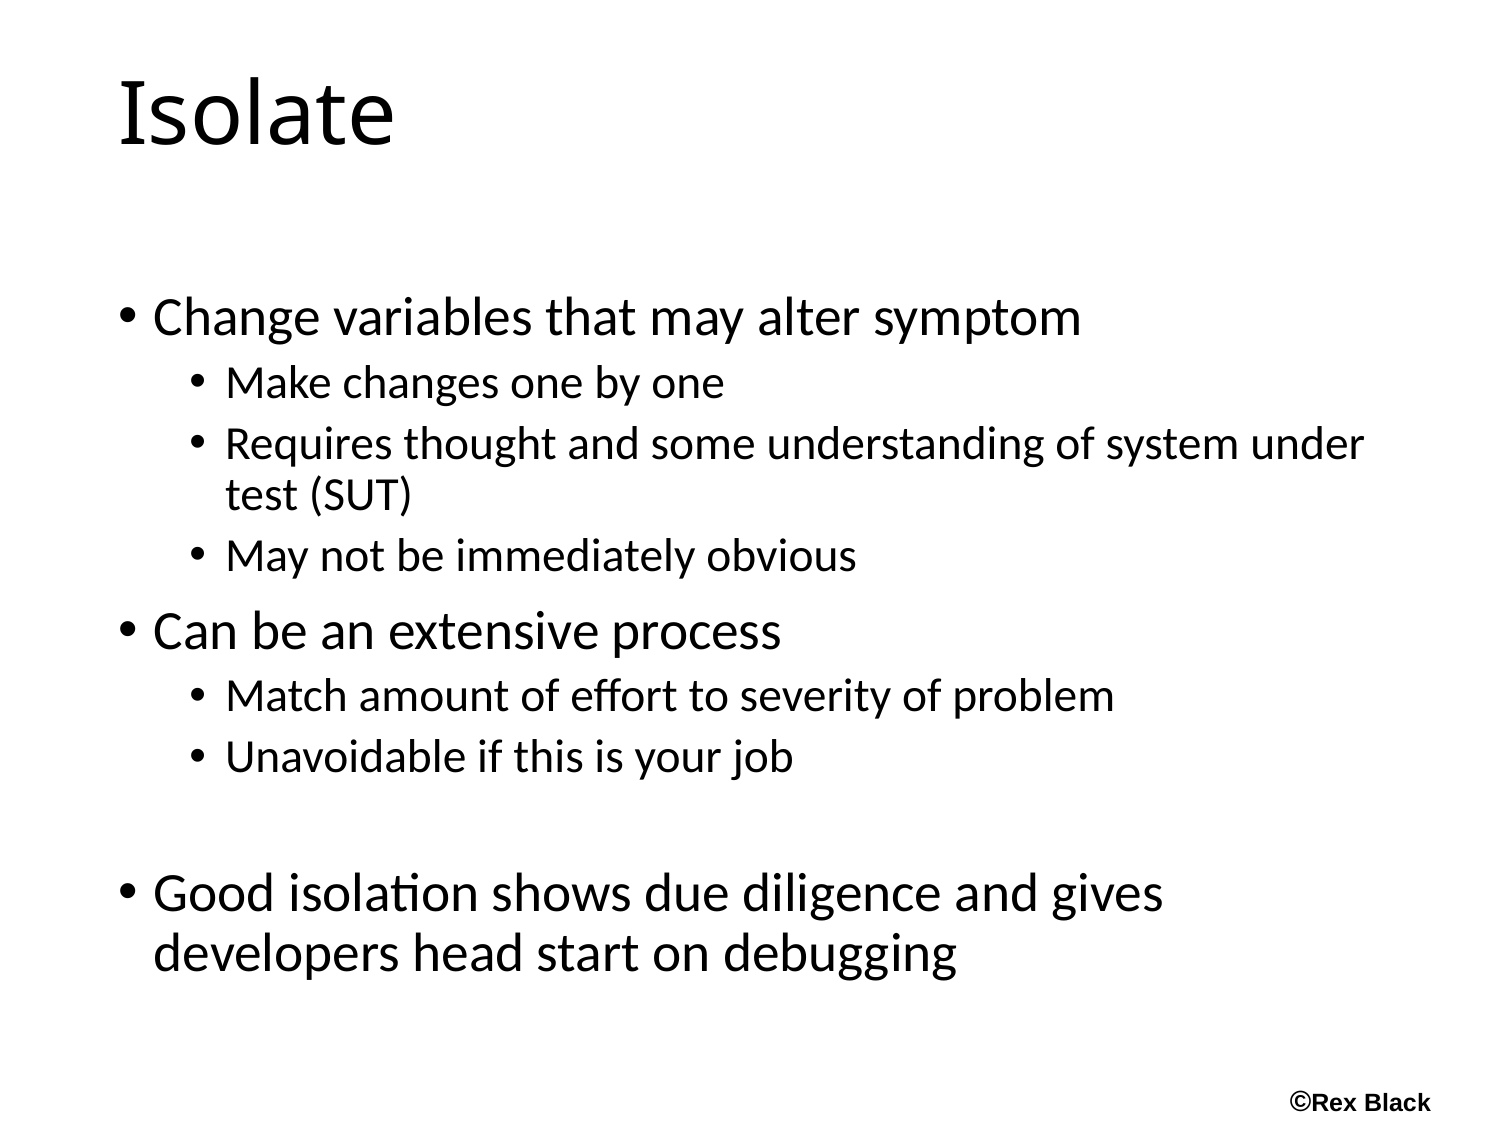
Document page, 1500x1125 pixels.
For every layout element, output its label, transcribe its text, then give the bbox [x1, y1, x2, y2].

list Change variables that may alter symptom Make changes one by one Requires thought and some understanding of system under test (SUT) May not be immediately obvious Can be an extensive process Match amount of effort to severity of problem Unavoidable if this is your job Good isolation shows due diligence and gives developers head start on debugging [103, 280, 1397, 994]
title Isolate [103, 59, 1397, 278]
text_box ©Rex Black [1275, 1074, 1475, 1125]
